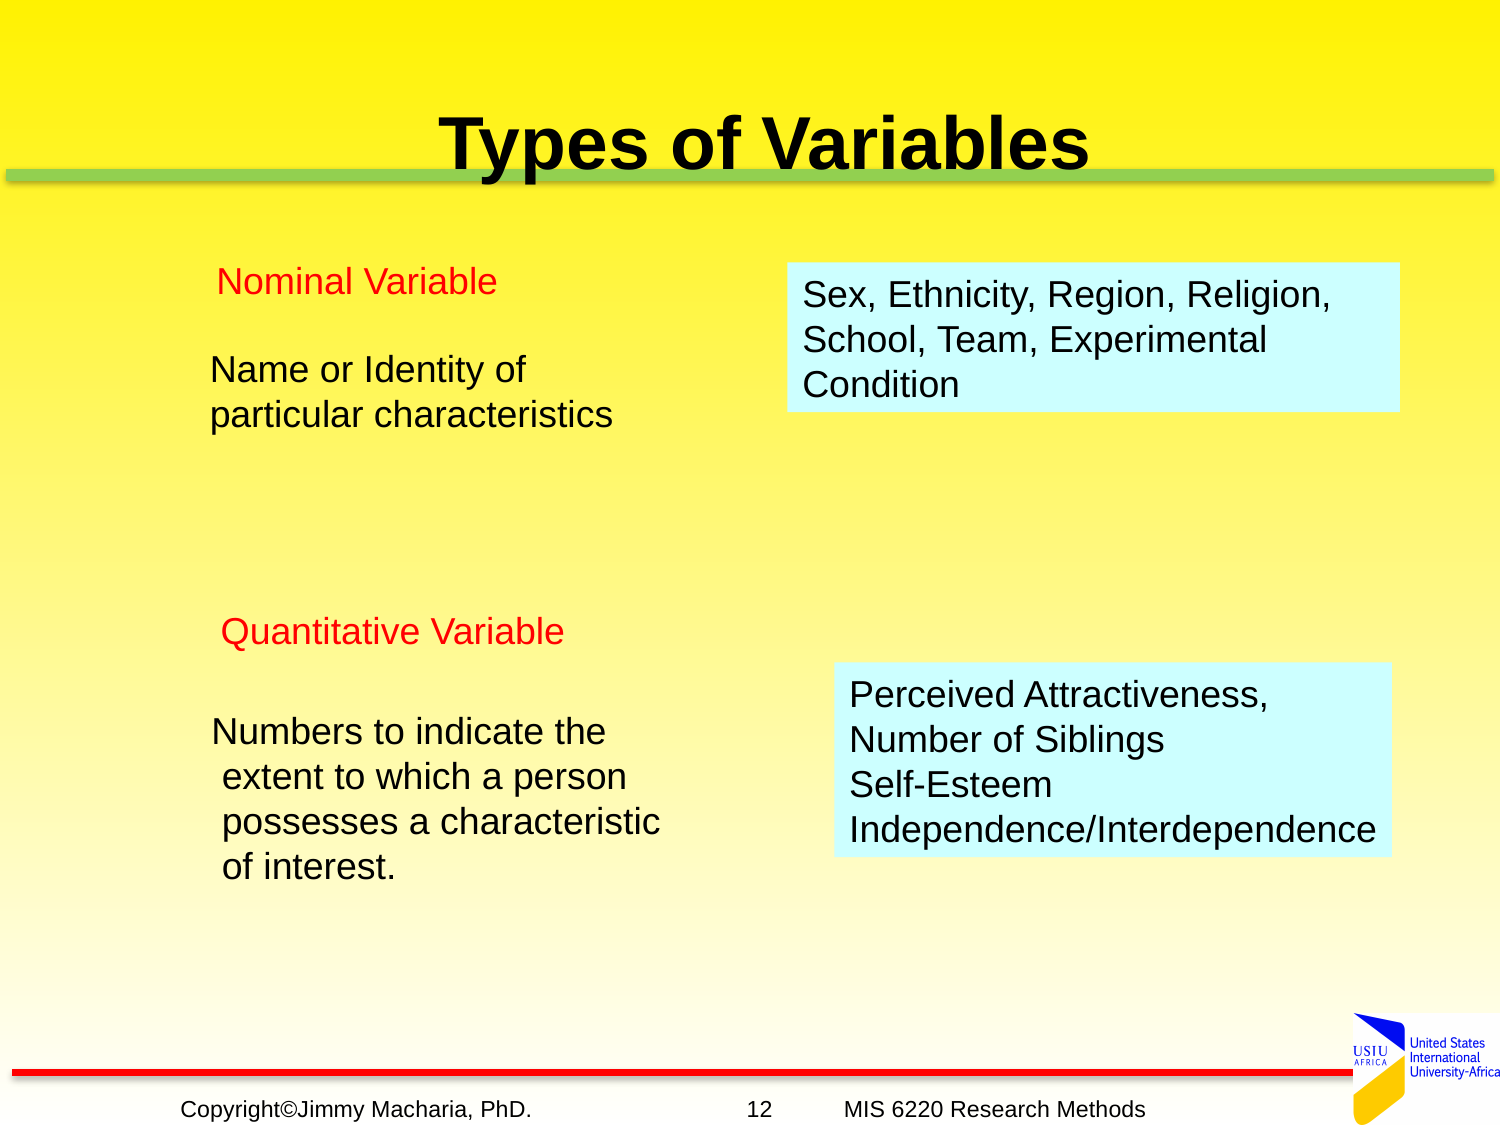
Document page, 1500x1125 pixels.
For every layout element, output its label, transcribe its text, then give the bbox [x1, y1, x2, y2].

picture [1353, 1013, 1500, 1125]
text_box Name or Identity of particular characteristics [194, 337, 650, 443]
text_box Nominal Variable [201, 249, 513, 310]
text_box Numbers to indicate the extent to which a person possesses a characteristic of interest. [196, 699, 676, 895]
text_box Perceived Attractiveness, Number of Siblings Self-Esteem Independence/Interdependence [834, 662, 1392, 858]
text_box Sex, Ethnicity, Region, Religion, School, Team, Experimental Condition [787, 262, 1400, 413]
text_box Types of Variables [423, 87, 1107, 193]
text_box Quantitative Variable [205, 599, 581, 660]
